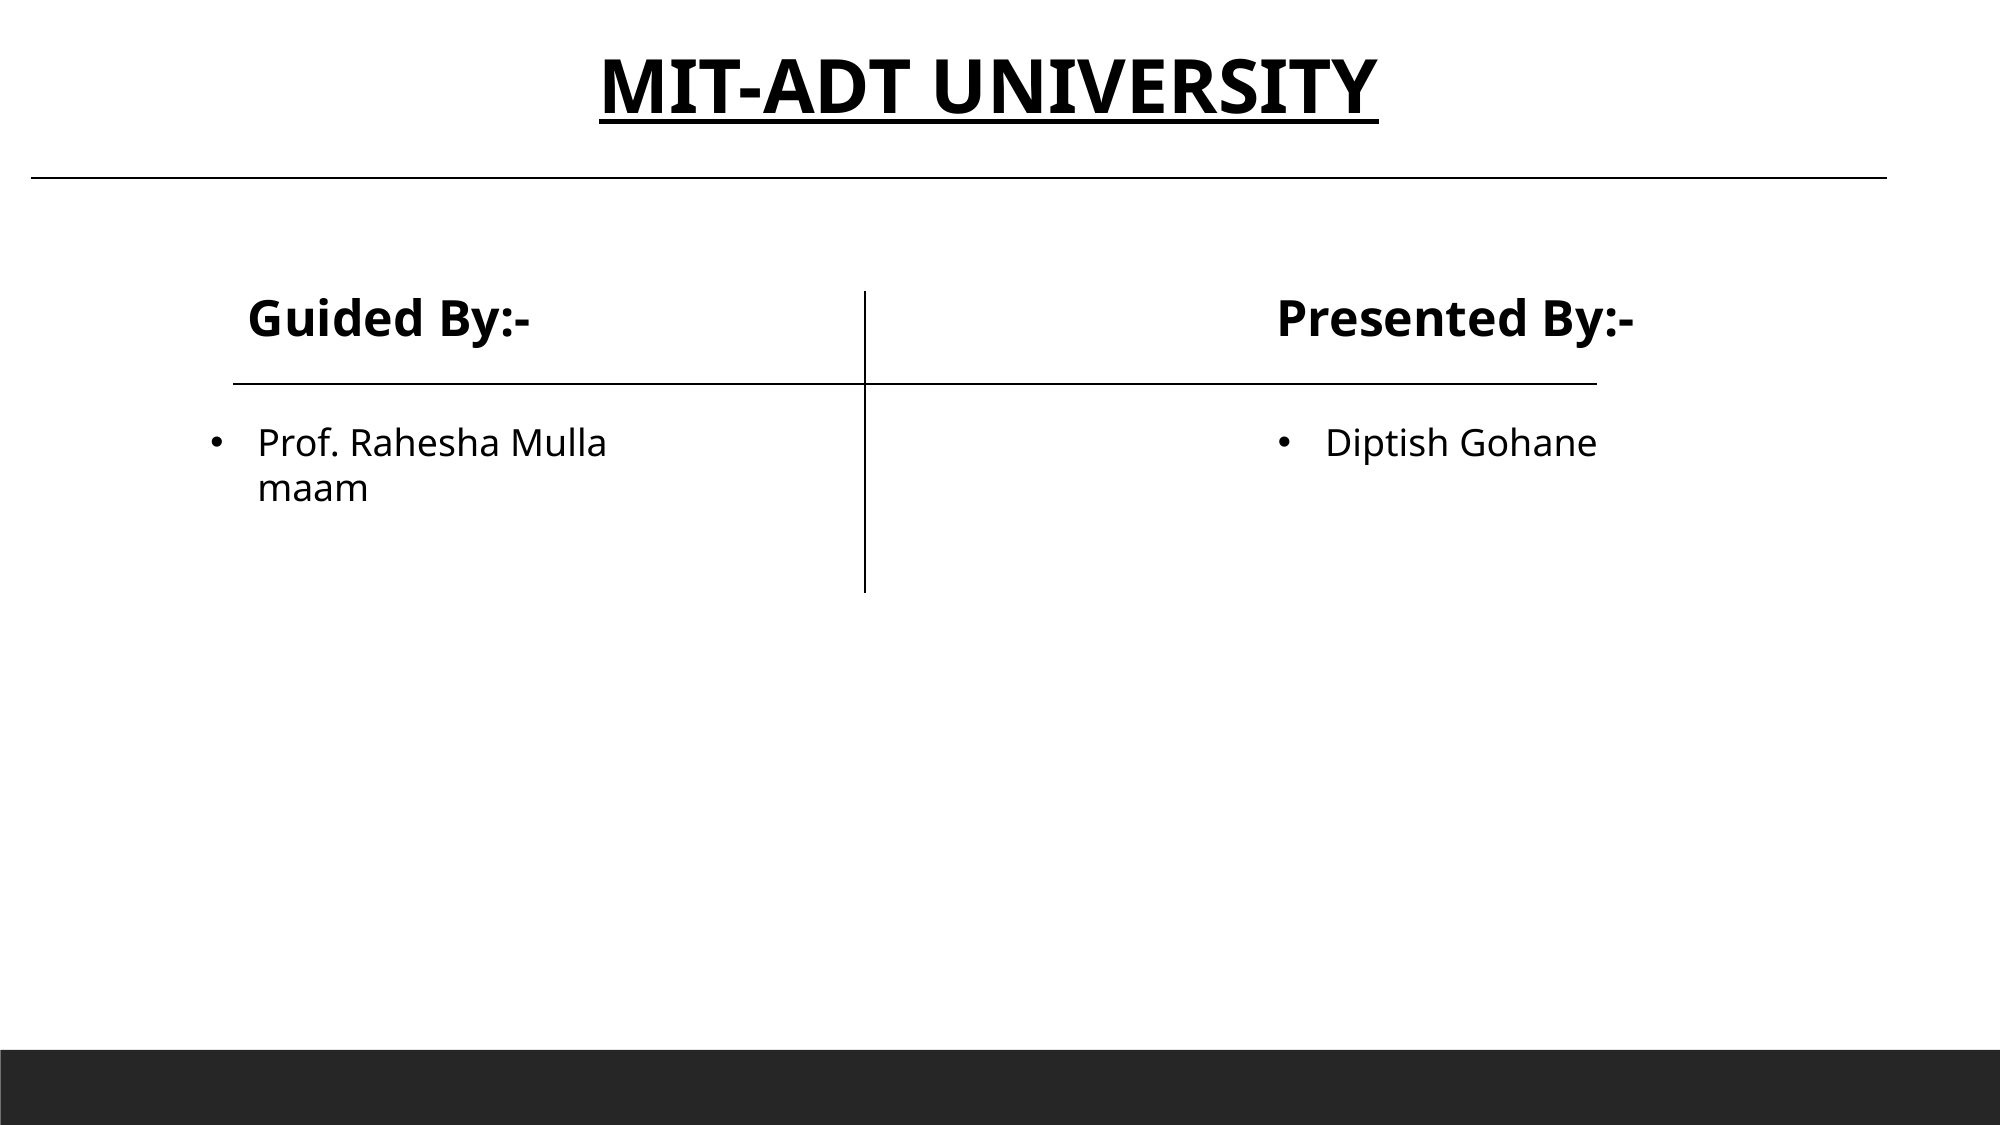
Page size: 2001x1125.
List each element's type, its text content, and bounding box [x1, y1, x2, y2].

text_box Prof. Rahesha Mulla maam [195, 411, 671, 517]
text_box Presented By:- [1261, 279, 1662, 355]
text_box Guided By:- [233, 279, 634, 355]
text_box MIT-ADT UNIVERSITY [583, 30, 1417, 136]
text_box Diptish Gohane [1263, 411, 1739, 472]
